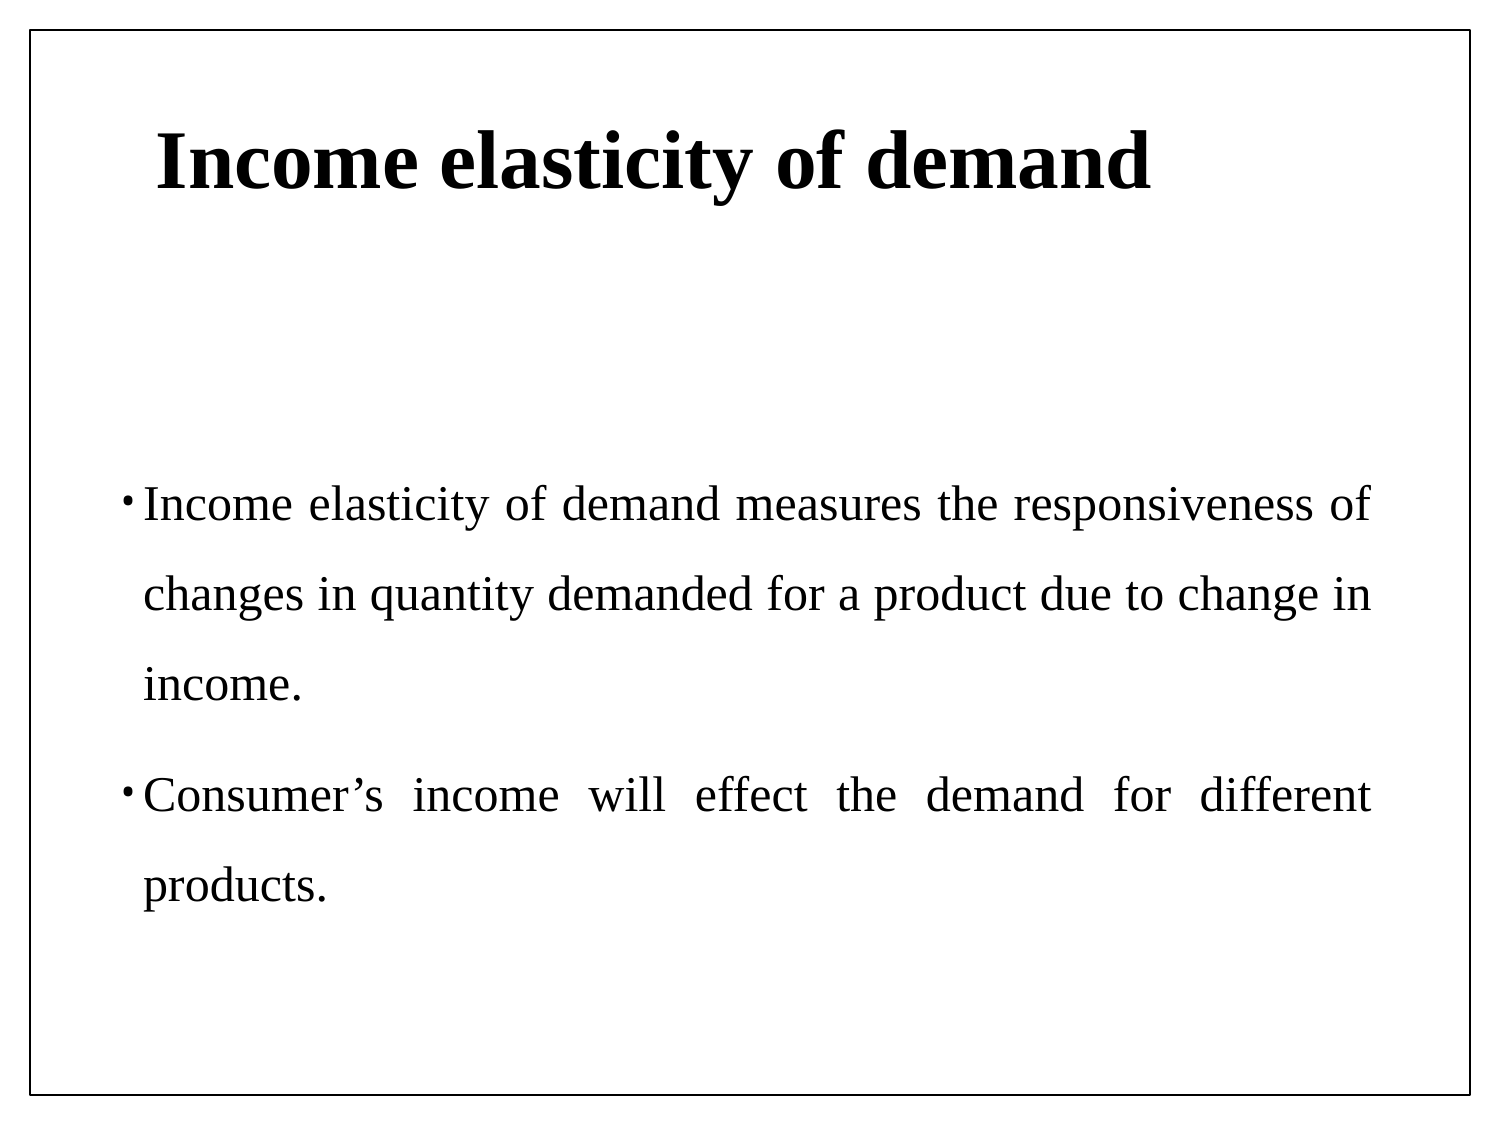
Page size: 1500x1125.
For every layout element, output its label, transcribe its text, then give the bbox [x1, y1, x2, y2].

list Income elasticity of demand measures the responsiveness of changes in quantity demanded for a product due to change in income. Consumer’s income will effect the demand for different products. [99, 432, 1388, 1038]
title Income elasticity of demand [140, 99, 1356, 323]
